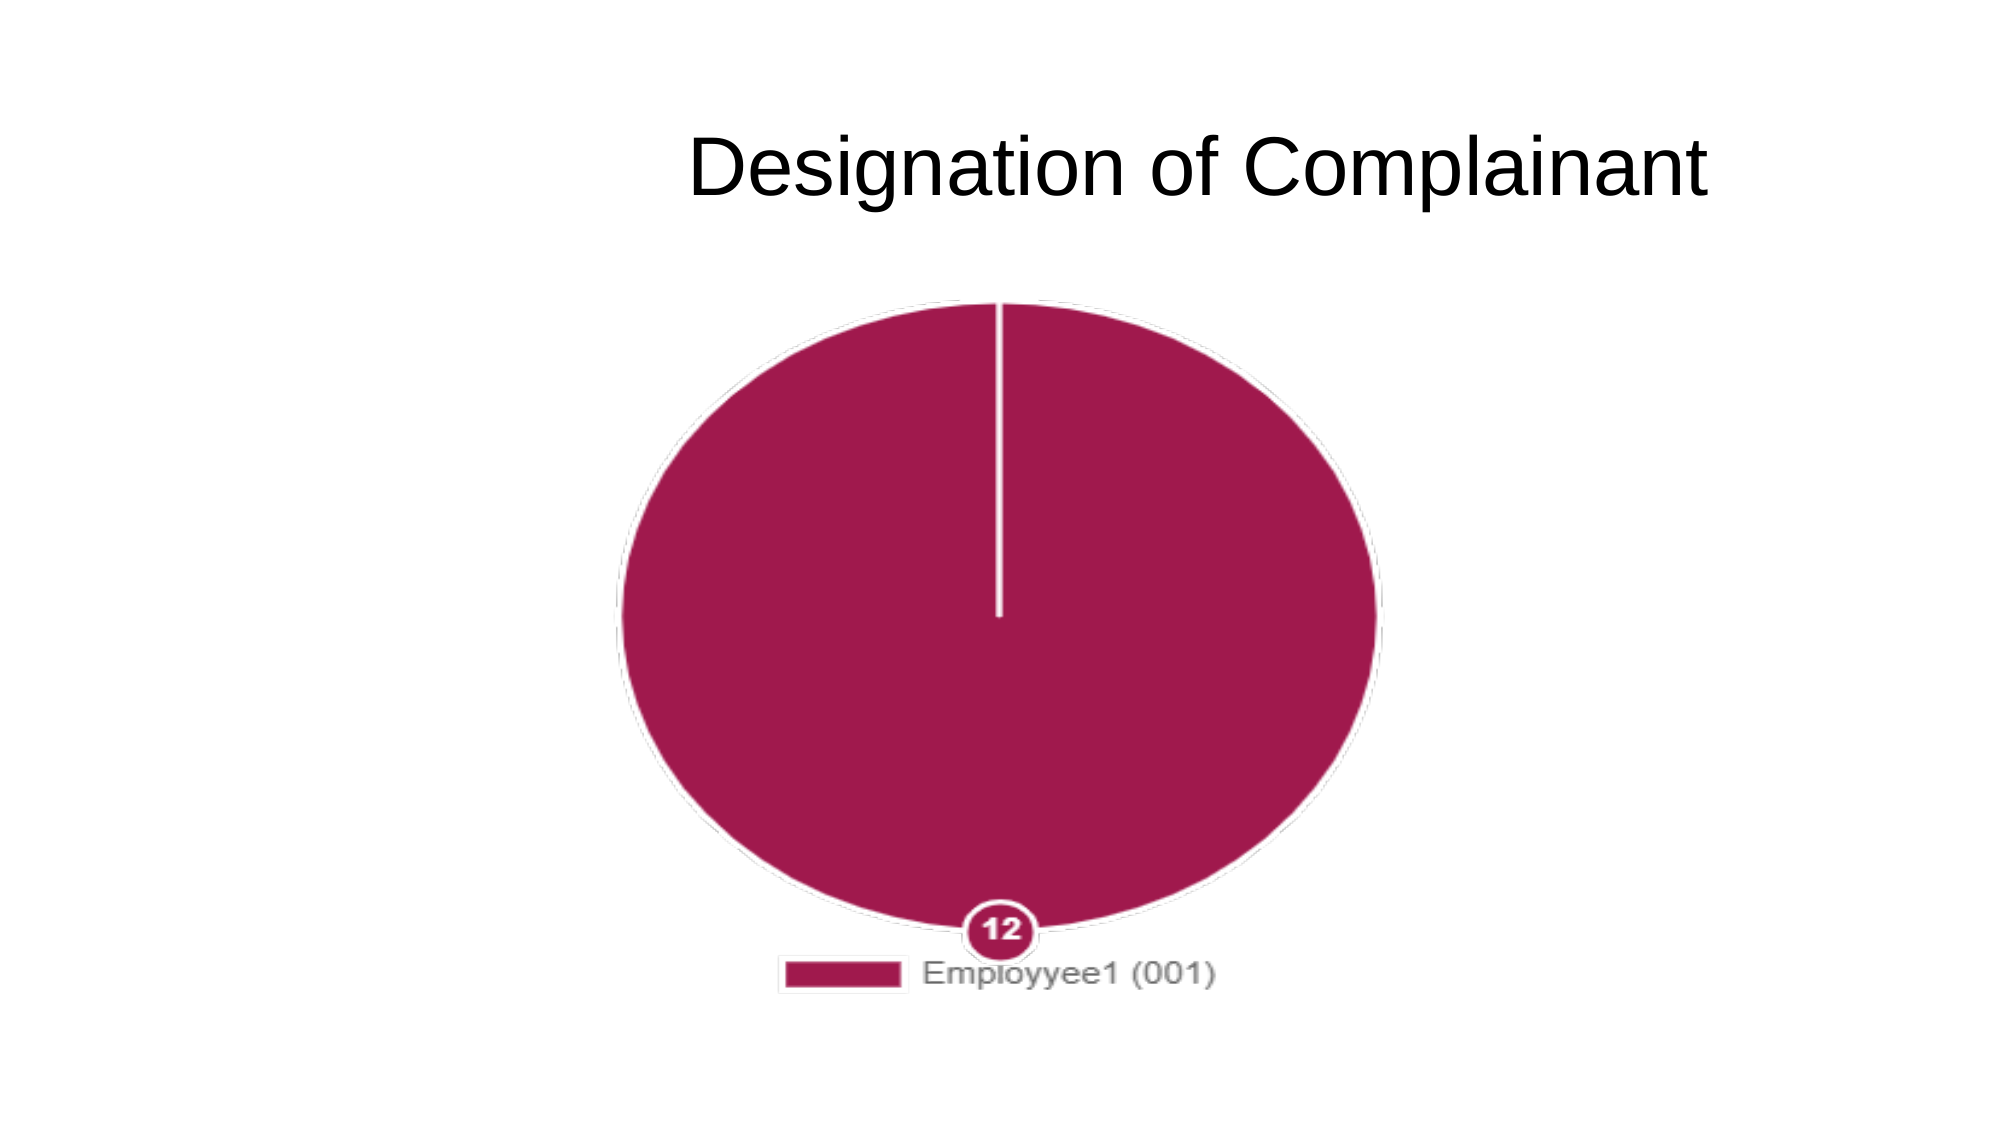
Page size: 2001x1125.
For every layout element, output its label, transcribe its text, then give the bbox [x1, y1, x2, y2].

title Designation of Complainant [137, 59, 1863, 278]
picture [137, 299, 1863, 1014]
